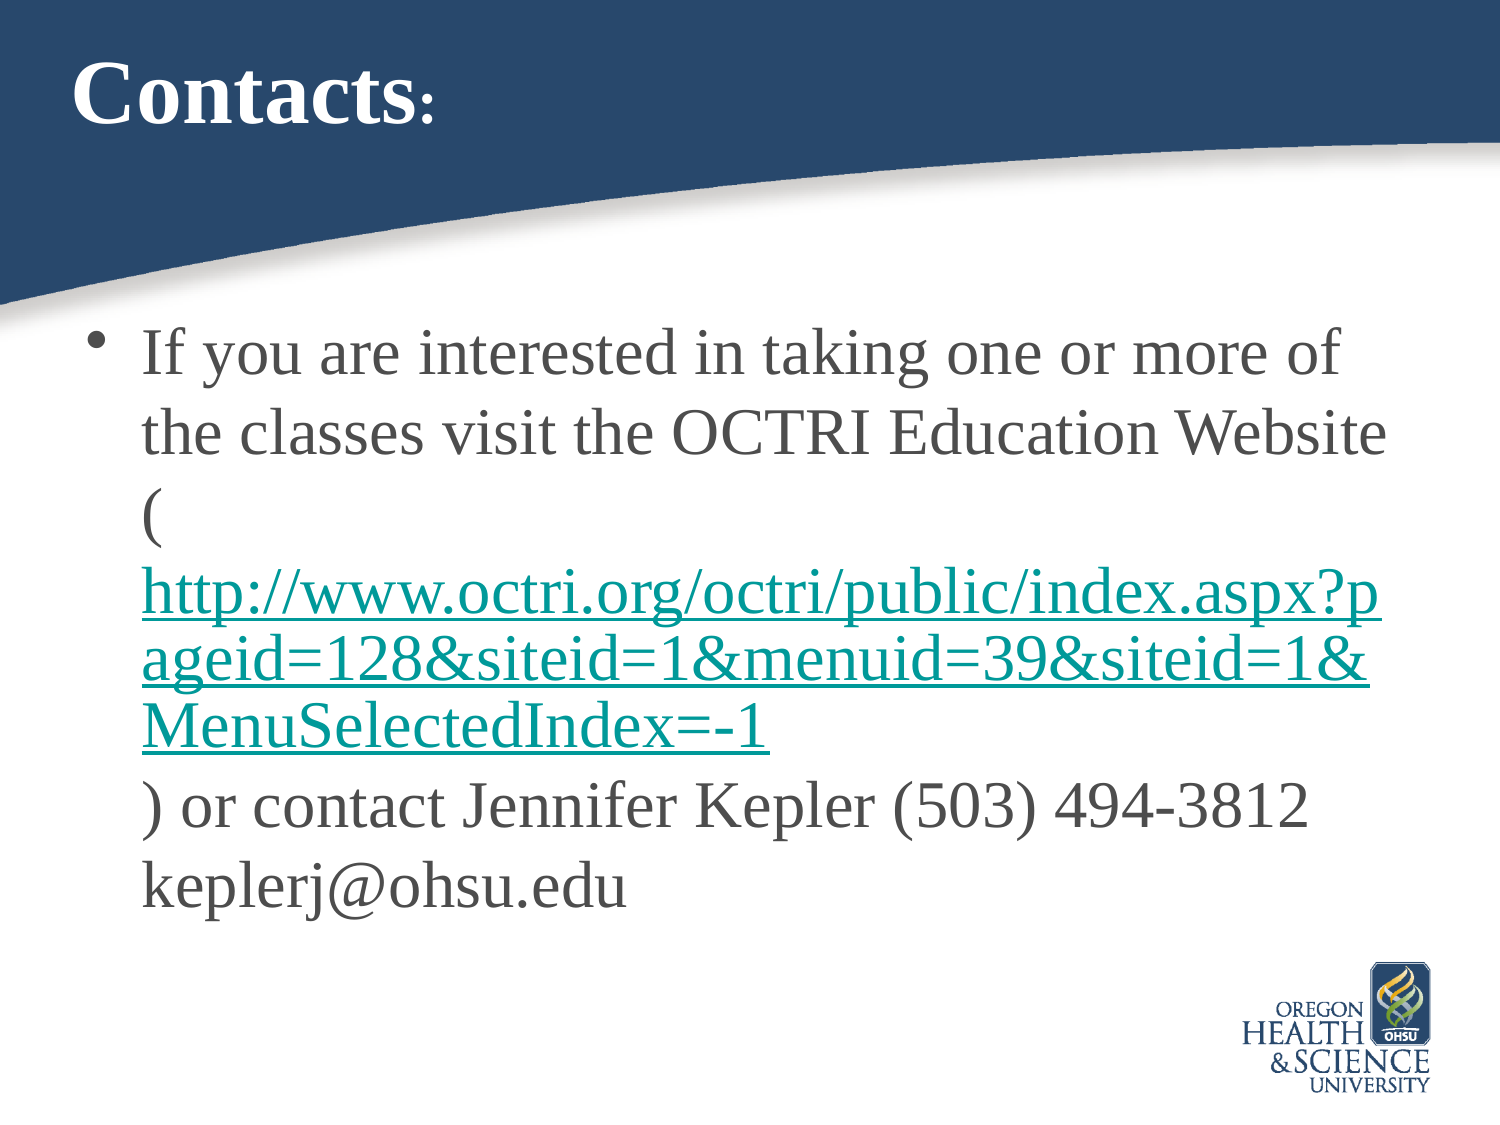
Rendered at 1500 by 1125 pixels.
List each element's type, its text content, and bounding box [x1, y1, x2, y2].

picture [0, 0, 1500, 1125]
list If you are interested in taking one or more of the classes visit the OCTRI Education Website (http://www.octri.org/octri/public/index.aspx?pageid=128&siteid=1&menuid=39&siteid=1&MenuSelectedIndex=-1) or contact Jennifer Kepler (503) 494-3812 keplerj@ohsu.edu [70, 299, 1421, 1006]
title Contacts: [70, 24, 1422, 126]
